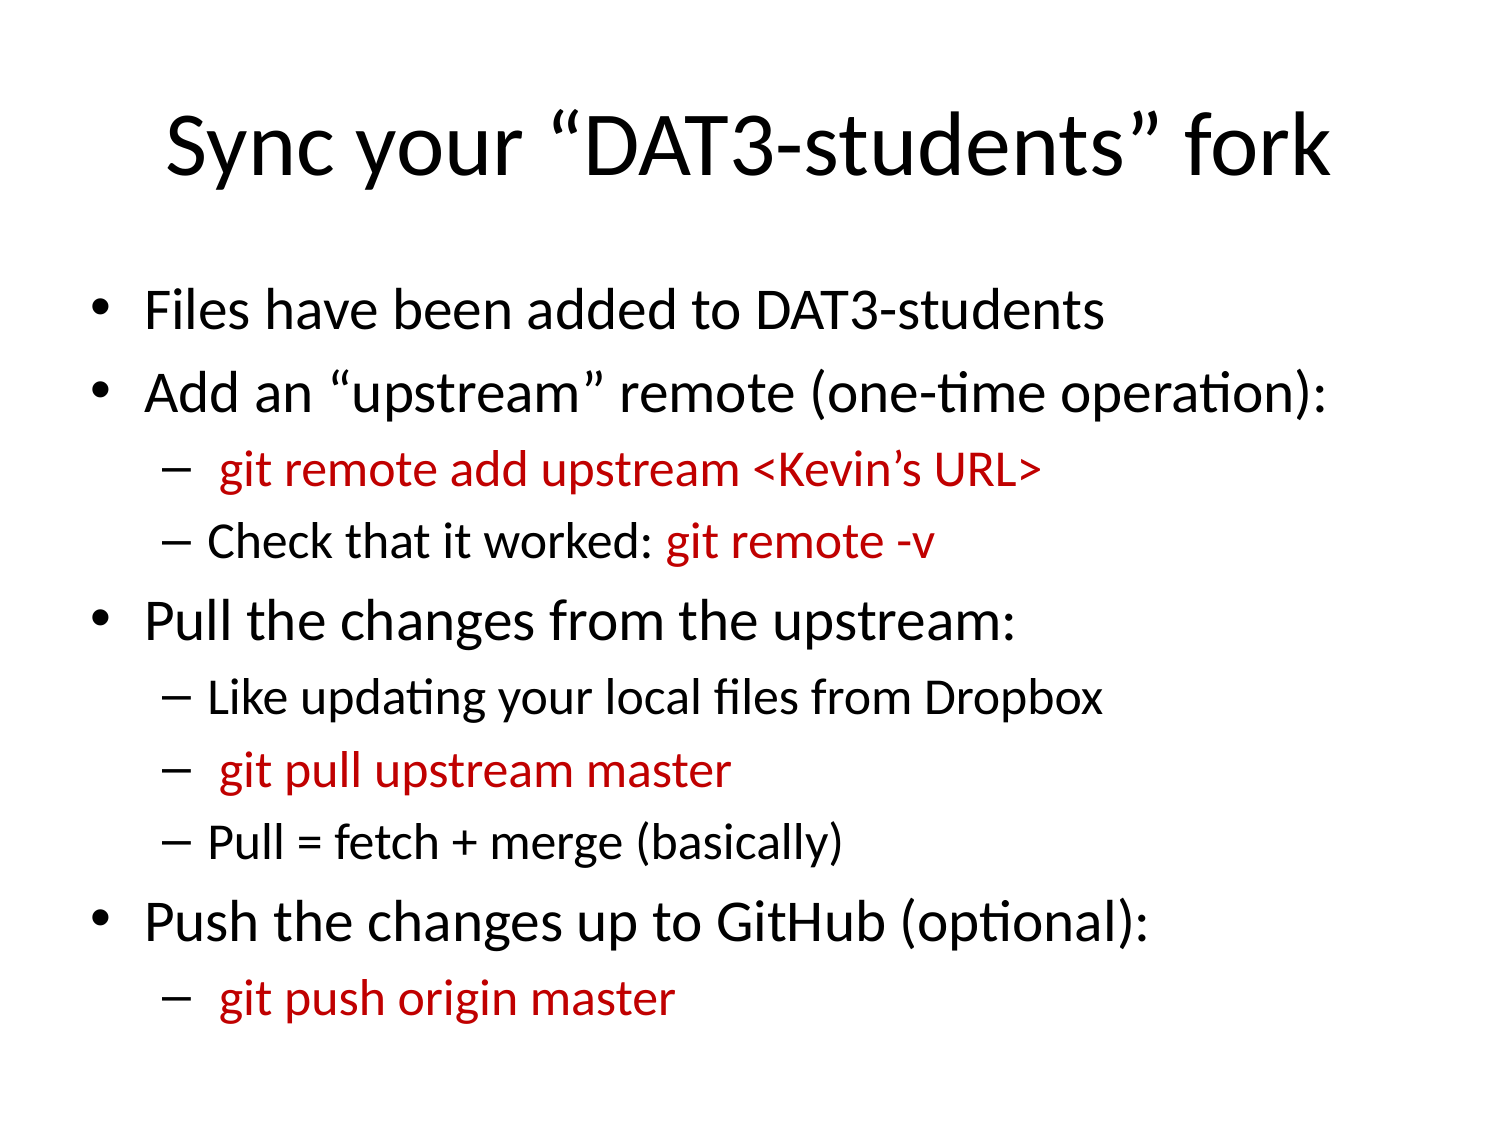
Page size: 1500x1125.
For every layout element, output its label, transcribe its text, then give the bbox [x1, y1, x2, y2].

list Files have been added to DAT3-students Add an “upstream” remote (one-time operation): git remote add upstream <Kevin’s URL> Check that it worked: git remote -v Pull the changes from the upstream: Like updating your local files from Dropbox git pull upstream master Pull = fetch + merge (basically) Push the changes up to GitHub (optional): git push origin master [75, 262, 1425, 1038]
title Sync your “DAT3-students” fork [75, 45, 1425, 233]
